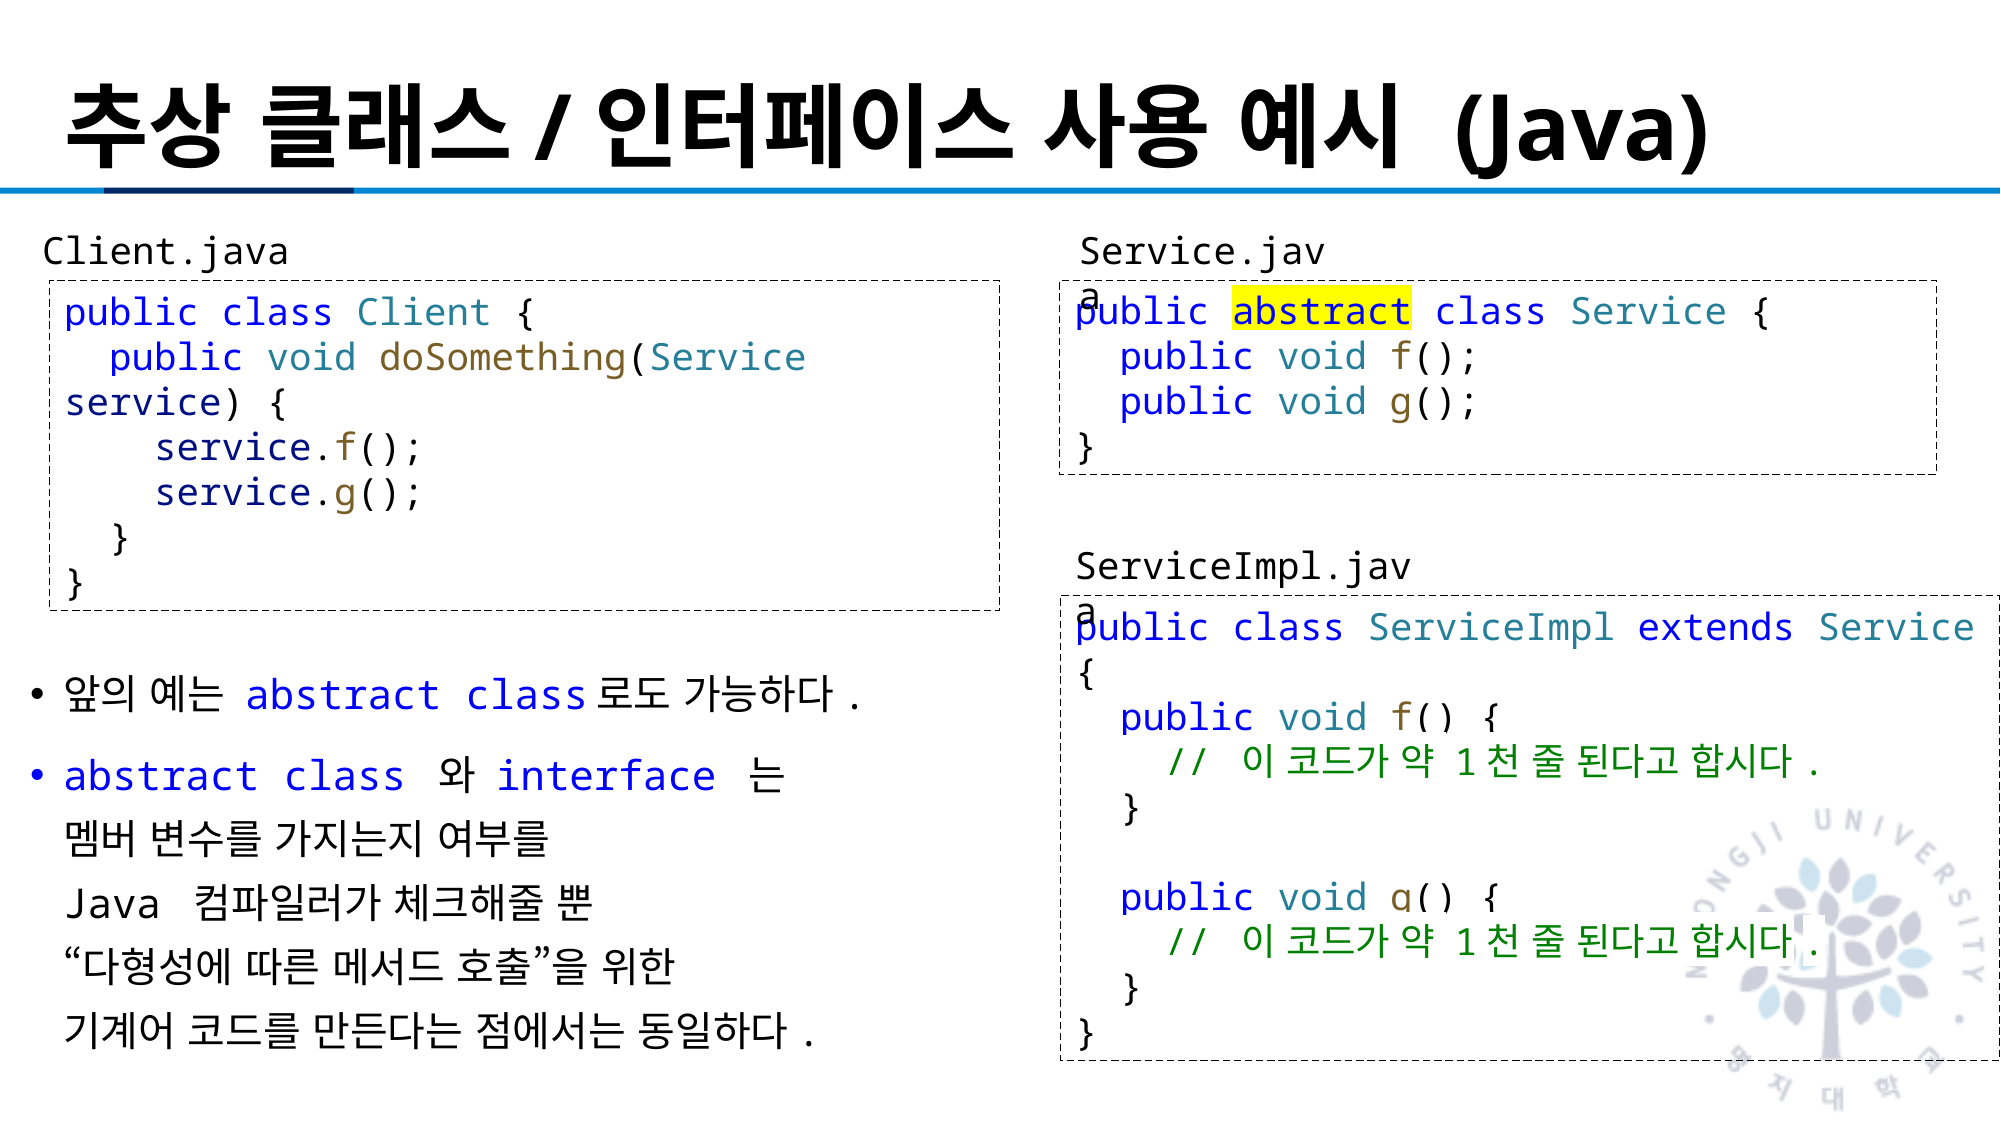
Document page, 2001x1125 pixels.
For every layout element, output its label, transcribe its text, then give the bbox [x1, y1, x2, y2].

text_box Service.java [1063, 219, 1357, 325]
title 추상 클래스/인터페이스 사용 예시 (Java) [49, 59, 1945, 188]
text_box Client.java [27, 219, 305, 280]
text_box public abstract class Service { public void f(); public void g(); } [1059, 280, 1937, 475]
list 앞의 예는 abstract class로도 가능하다. abstract class 와 interface 는 멤버 변수를 가지는지 여부를 Java 컴파일러가 체크해줄 뿐 “다형성에 따른 메서드 호출”을 위한 기계어 코드를 만든다는 점에서는 동일하다. [15, 646, 1112, 1066]
text_box public class Client { public void doSomething(Service service) { service.f(); service.g(); } } [49, 280, 1000, 611]
text_box ServiceImpl.java [1059, 534, 1441, 640]
text_box public class ServiceImpl extends Service { public void f() { // 이 코드가 약 1천 줄 된다고 합시다. } public void g() { // 이 코드가 약 1천 줄 된다고 합시다. } } [1060, 595, 2000, 1061]
